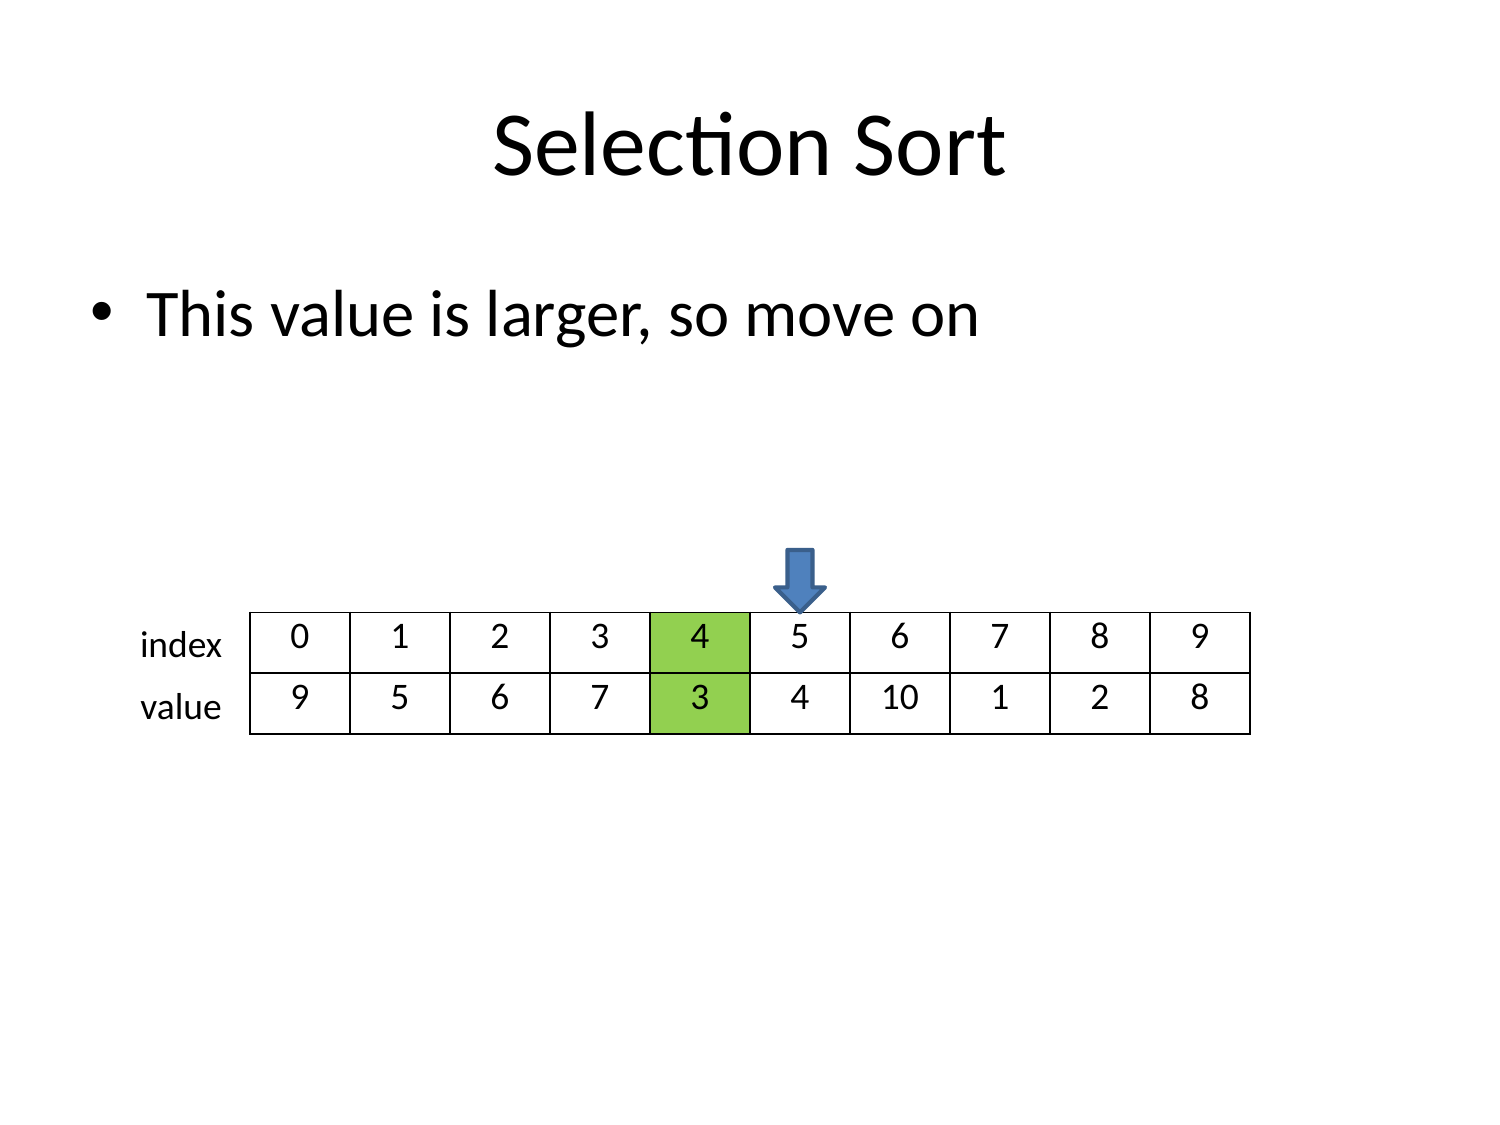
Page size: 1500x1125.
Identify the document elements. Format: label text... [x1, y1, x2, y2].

table_cell 2 [1051, 674, 1149, 733]
table_header 0 [251, 613, 349, 672]
table_cell 1 [951, 674, 1049, 733]
text_box [773, 547, 827, 615]
list This value is larger, so move on [75, 262, 1425, 1005]
table_header 7 [951, 613, 1049, 672]
table_cell 8 [1151, 674, 1249, 733]
text_box index [112, 612, 250, 673]
table_cell 5 [351, 674, 449, 733]
table_cell 6 [451, 674, 549, 733]
table_cell 3 [651, 674, 749, 733]
table_header 1 [351, 613, 449, 672]
table_header 5 [751, 613, 849, 672]
text_box value [112, 674, 250, 735]
table_header 6 [851, 613, 949, 672]
table_header 2 [451, 613, 549, 672]
table_header 8 [1051, 613, 1149, 672]
table_header 4 [651, 613, 749, 672]
table_header 9 [1151, 613, 1249, 672]
table_header 3 [551, 613, 649, 672]
table_cell 7 [551, 674, 649, 733]
table_cell 10 [851, 674, 949, 733]
table_cell 9 [251, 674, 349, 733]
title Selection Sort [75, 45, 1425, 233]
table_cell 4 [751, 674, 849, 733]
